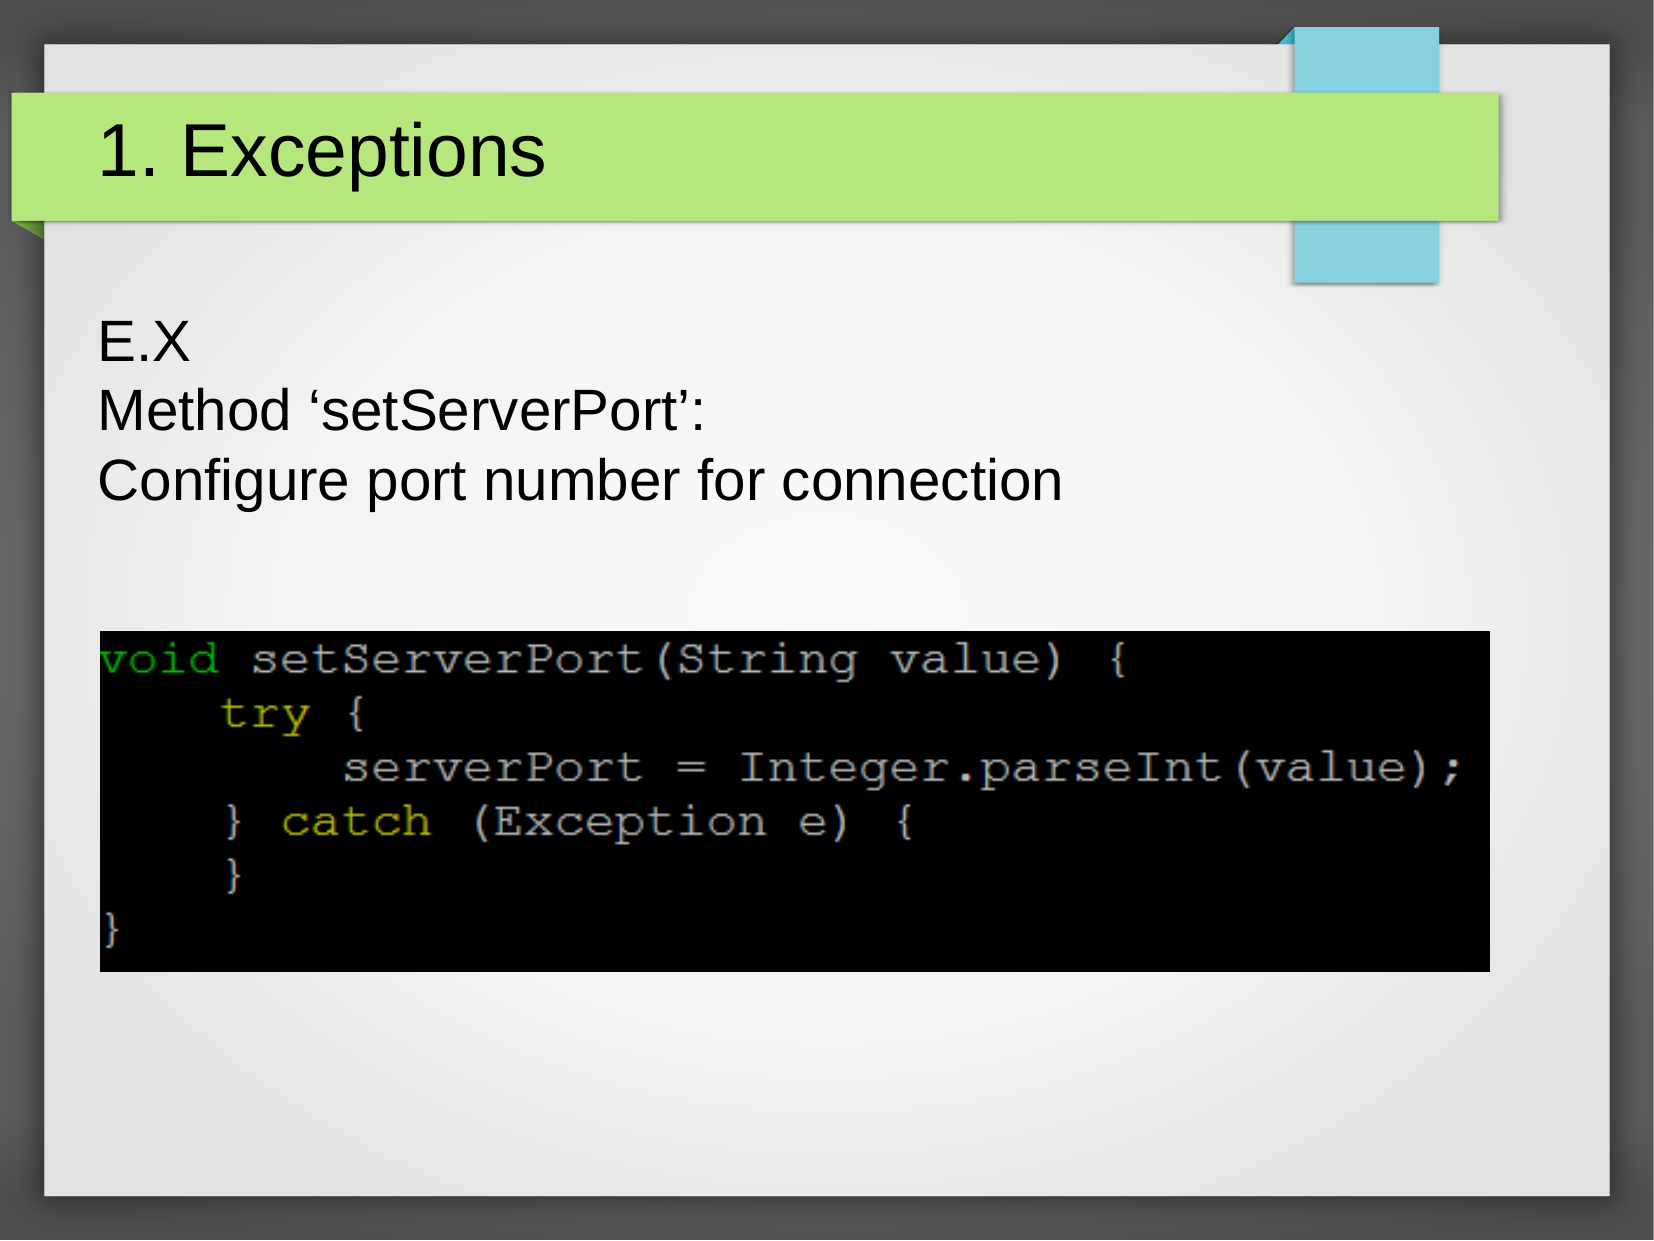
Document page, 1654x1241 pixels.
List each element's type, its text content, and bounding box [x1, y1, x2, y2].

text_box E.X Method ‘setServerPort’: Configure port number for connection [82, 295, 1571, 620]
picture [0, 0, 1654, 1240]
text_box 1. Exceptions [82, 94, 1264, 213]
